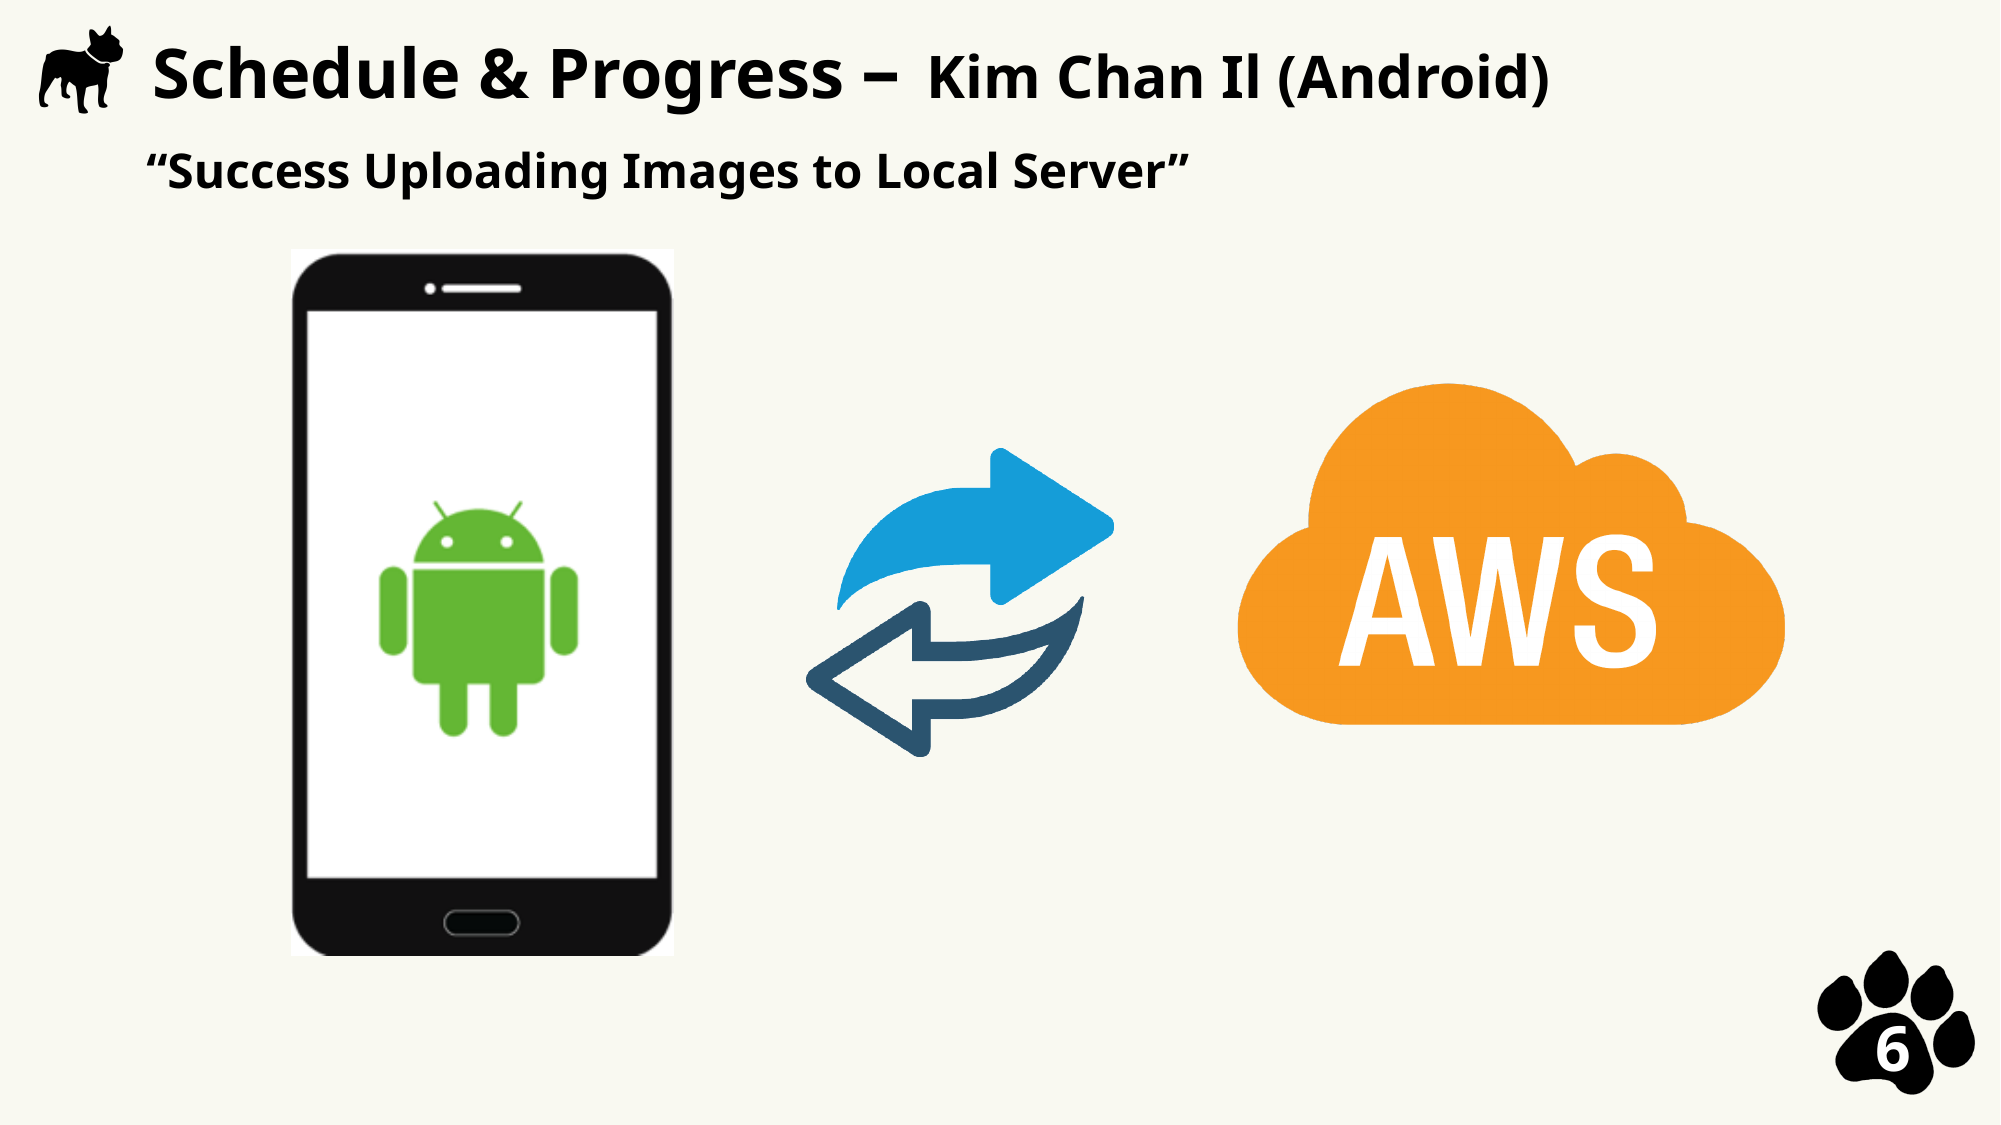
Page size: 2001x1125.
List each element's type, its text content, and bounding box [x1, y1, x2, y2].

text_box “Success Uploading Images to Local Server” [138, 133, 1012, 206]
picture [291, 249, 674, 956]
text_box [1788, 922, 2000, 1125]
picture [805, 59, 1981, 1028]
title Schedule & Progress – Kim Chan Il (Android) [144, 0, 1616, 133]
picture [25, 13, 138, 126]
